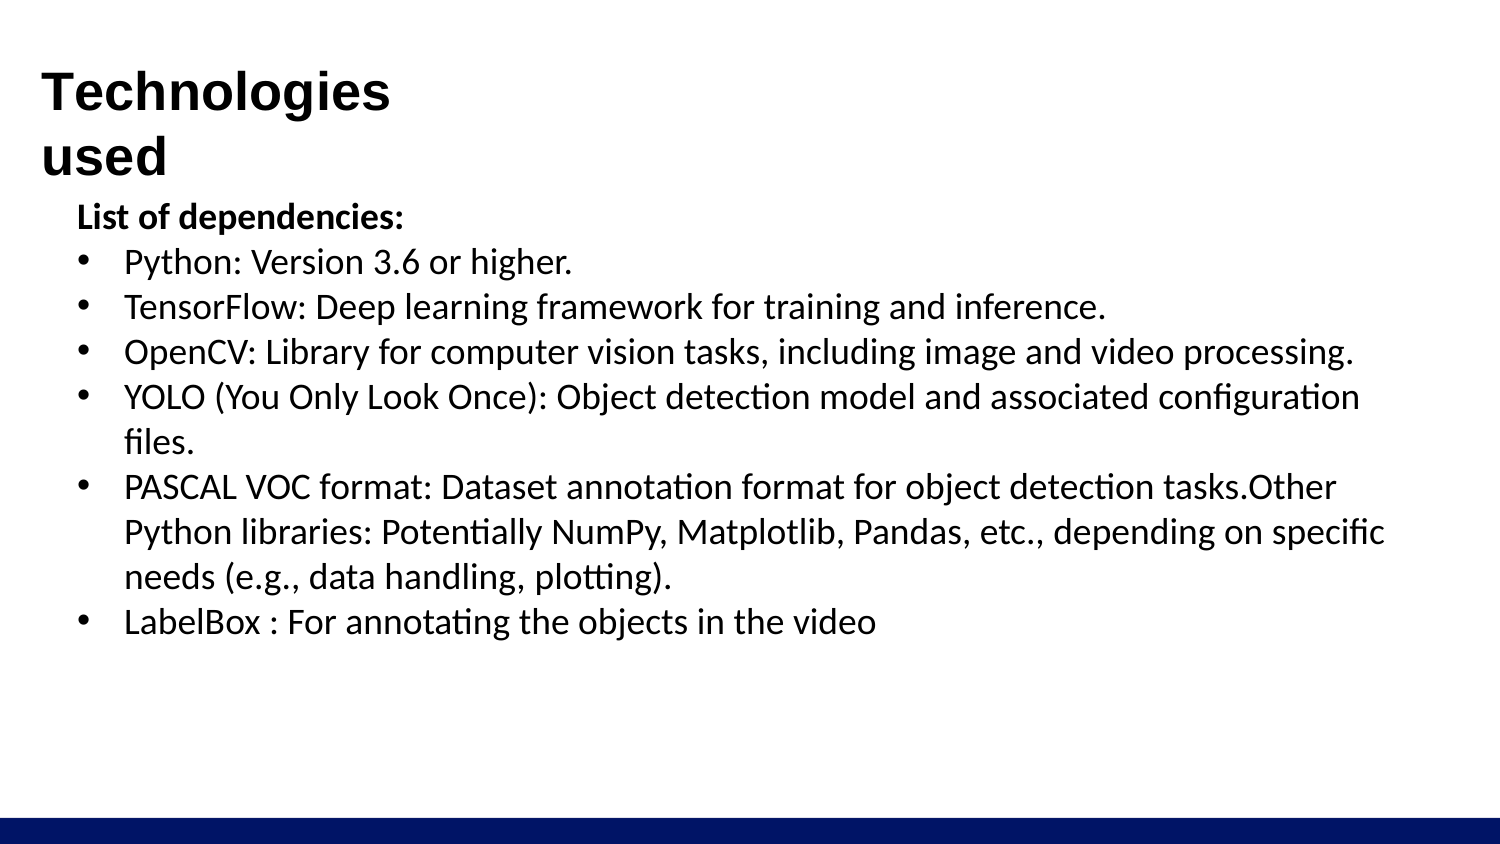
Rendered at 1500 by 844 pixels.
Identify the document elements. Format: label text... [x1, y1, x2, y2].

picture [0, 817, 1500, 844]
text_box List of dependencies: Python: Version 3.6 or higher. TensorFlow: Deep learning framework for training and inference. OpenCV: Library for computer vision tasks, including image and video processing. YOLO (You Only Look Once): Object detection model and associated configuration files. PASCAL VOC format: Dataset annotation format for object detection tasks.Other Python libraries: Potentially NumPy, Matplotlib, Pandas, etc., depending on specific needs (e.g., data handling, plotting). LabelBox : For annotating the objects in the video [62, 184, 1413, 650]
title Technologies used [38, 53, 528, 198]
